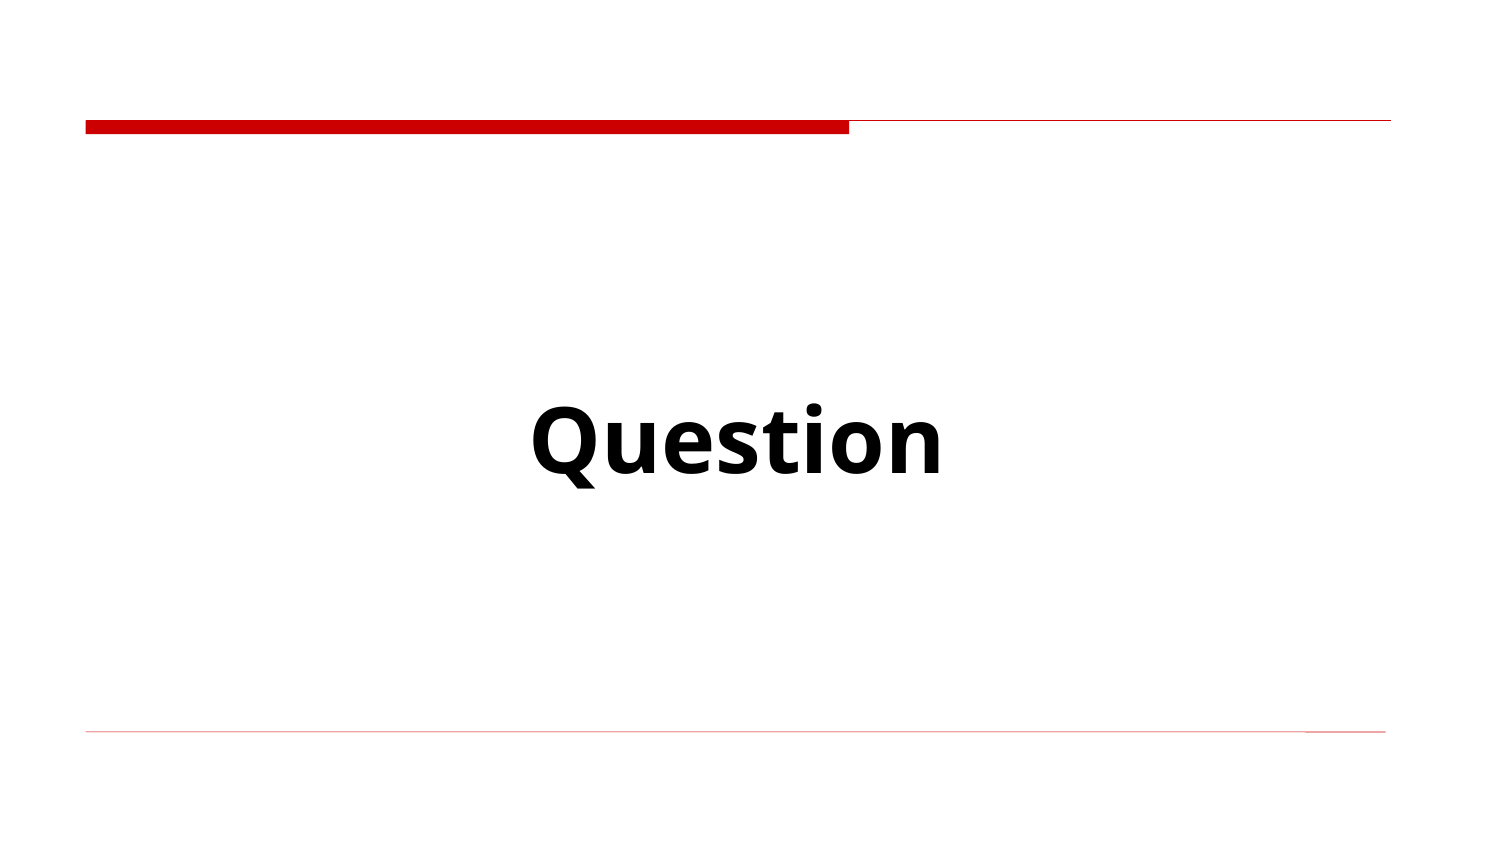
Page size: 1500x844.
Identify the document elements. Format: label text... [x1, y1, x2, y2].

list Question [245, 319, 1230, 537]
